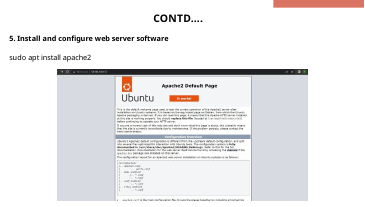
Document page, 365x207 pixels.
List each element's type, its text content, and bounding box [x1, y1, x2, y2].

text_box CONTD…. 5. Install and conﬁgure web server software sudo apt install apache2 [7, 9, 228, 62]
picture [57, 68, 308, 202]
